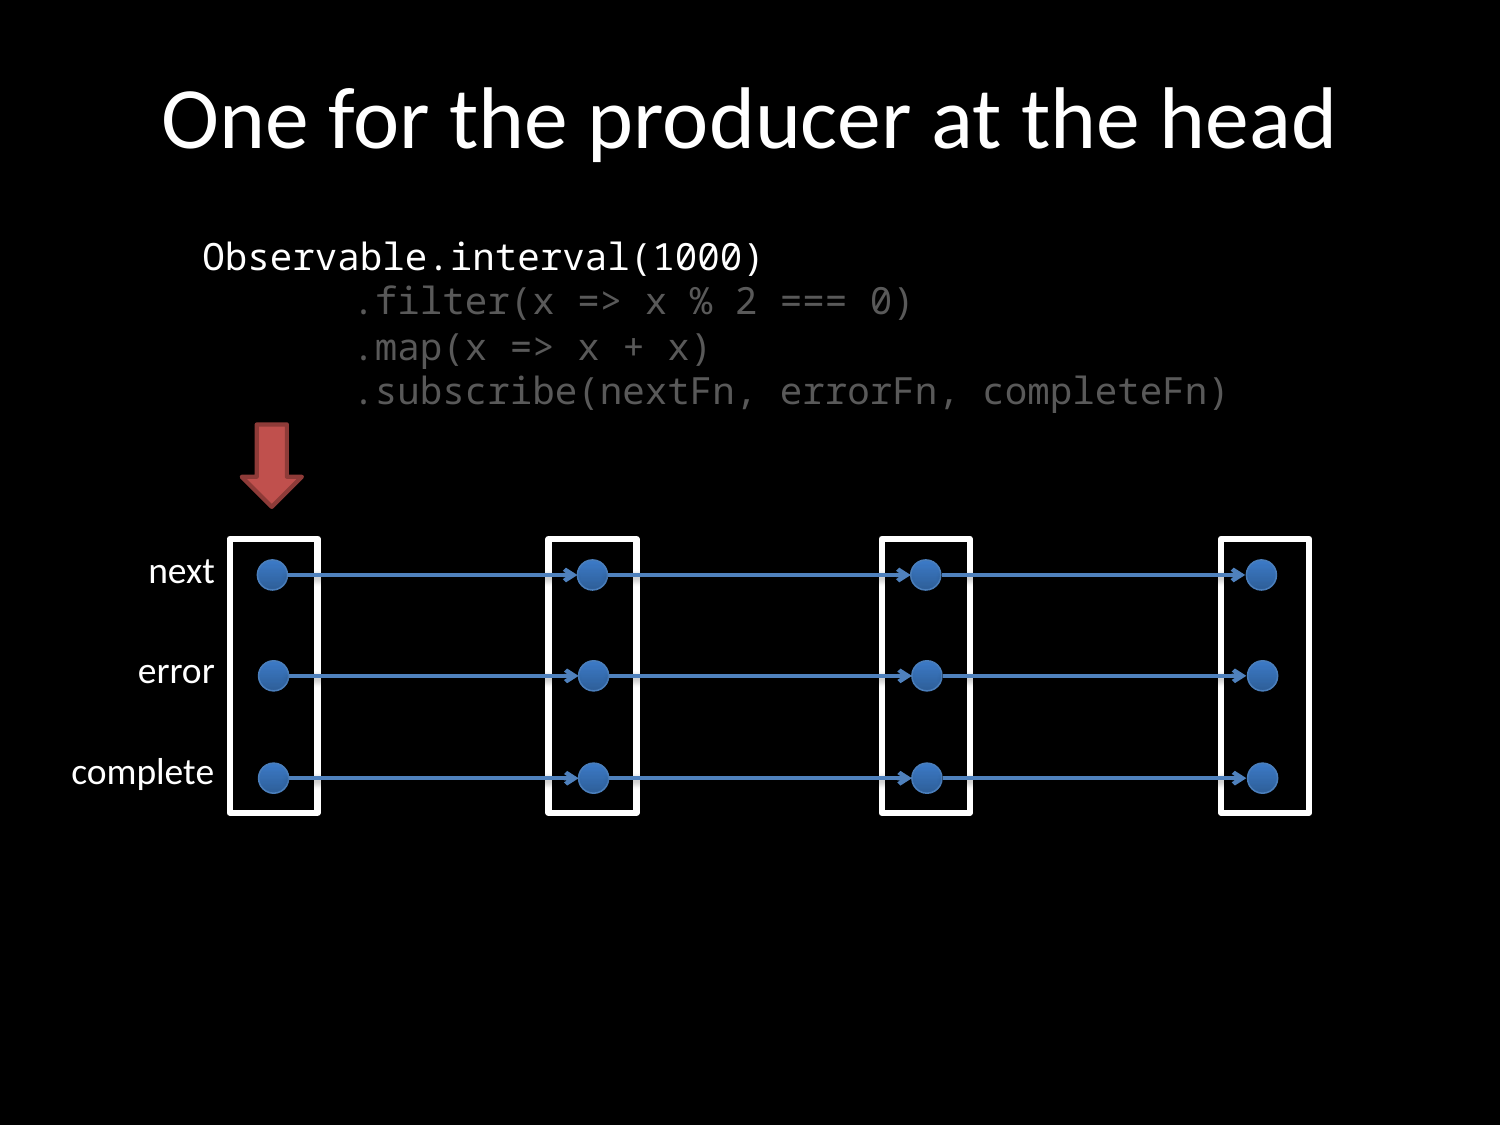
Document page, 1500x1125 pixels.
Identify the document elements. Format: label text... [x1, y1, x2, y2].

text_box [578, 762, 610, 794]
text_box [1218, 536, 1312, 816]
text_box [257, 762, 290, 794]
text_box error [122, 638, 230, 699]
text_box [576, 559, 608, 591]
text_box [239, 422, 304, 509]
text_box [910, 559, 942, 591]
text_box [257, 660, 290, 692]
text_box [911, 762, 943, 794]
text_box [545, 686, 640, 774]
text_box [1246, 762, 1279, 794]
text_box [879, 789, 973, 816]
text_box complete [56, 739, 230, 800]
text_box [879, 586, 973, 672]
text_box [227, 536, 321, 816]
text_box next [133, 538, 230, 599]
text_box [545, 586, 640, 672]
text_box [545, 789, 640, 816]
text_box Observable.interval(1000) .filter(x => x % 2 === 0) .map(x => x + x) .subscribe(nextFn, errorFn, completeFn) [187, 225, 1268, 420]
text_box [1245, 559, 1278, 591]
text_box [578, 660, 610, 692]
text_box [545, 536, 640, 571]
text_box [911, 660, 943, 692]
text_box [1246, 660, 1279, 692]
text_box [256, 559, 288, 591]
text_box One for the producer at the head [146, 54, 1354, 174]
text_box [879, 536, 973, 571]
text_box [879, 686, 973, 774]
